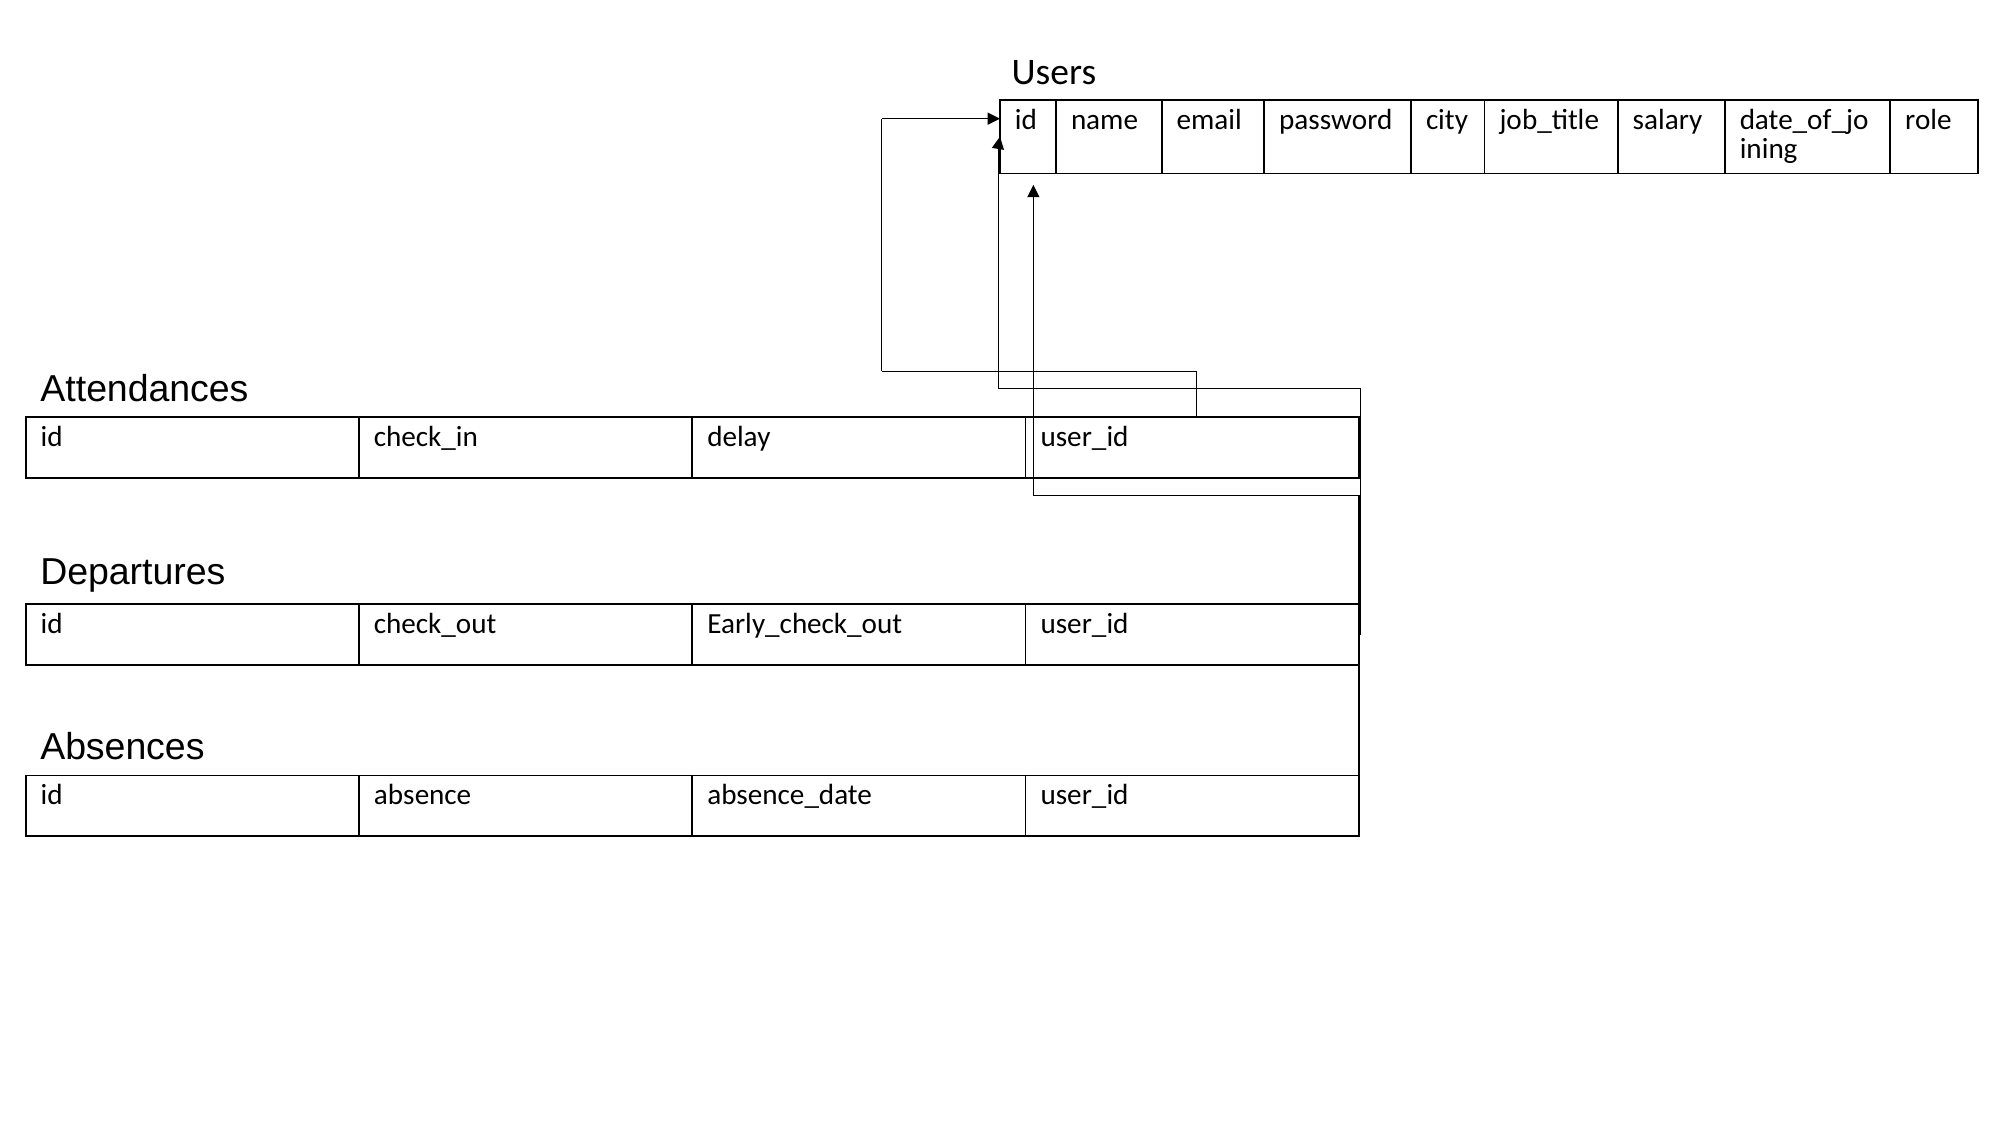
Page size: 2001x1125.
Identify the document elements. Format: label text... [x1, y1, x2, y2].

text_box Departures [25, 539, 285, 600]
table_header id [1001, 101, 1055, 142]
text_box Absences [25, 714, 251, 775]
table_header absence [360, 776, 691, 835]
table_header Early_check_out [693, 605, 1025, 664]
table_header password [1265, 101, 1410, 173]
table_header absence_date [693, 776, 1025, 835]
text_box Attendances [25, 356, 271, 416]
table_header user_id [1026, 635, 1033, 664]
table_header id [27, 776, 358, 835]
table_header date_of_joining [1726, 101, 1889, 173]
table_header user_id [1026, 776, 1358, 835]
table_header check_in [360, 418, 691, 477]
table_header salary [1619, 101, 1724, 173]
table_header id [27, 605, 358, 664]
table_header email [1163, 101, 1263, 142]
table_header role [1891, 101, 1977, 173]
table_header name [1057, 101, 1161, 142]
text_box Users [996, 39, 1128, 99]
table_header job_title [1485, 101, 1617, 173]
table_header id [27, 418, 358, 477]
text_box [999, 372, 1033, 635]
table_header delay [693, 418, 999, 477]
table_header check_out [360, 605, 691, 664]
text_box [999, 142, 1359, 371]
table_header city [1412, 101, 1484, 173]
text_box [1033, 184, 1359, 806]
